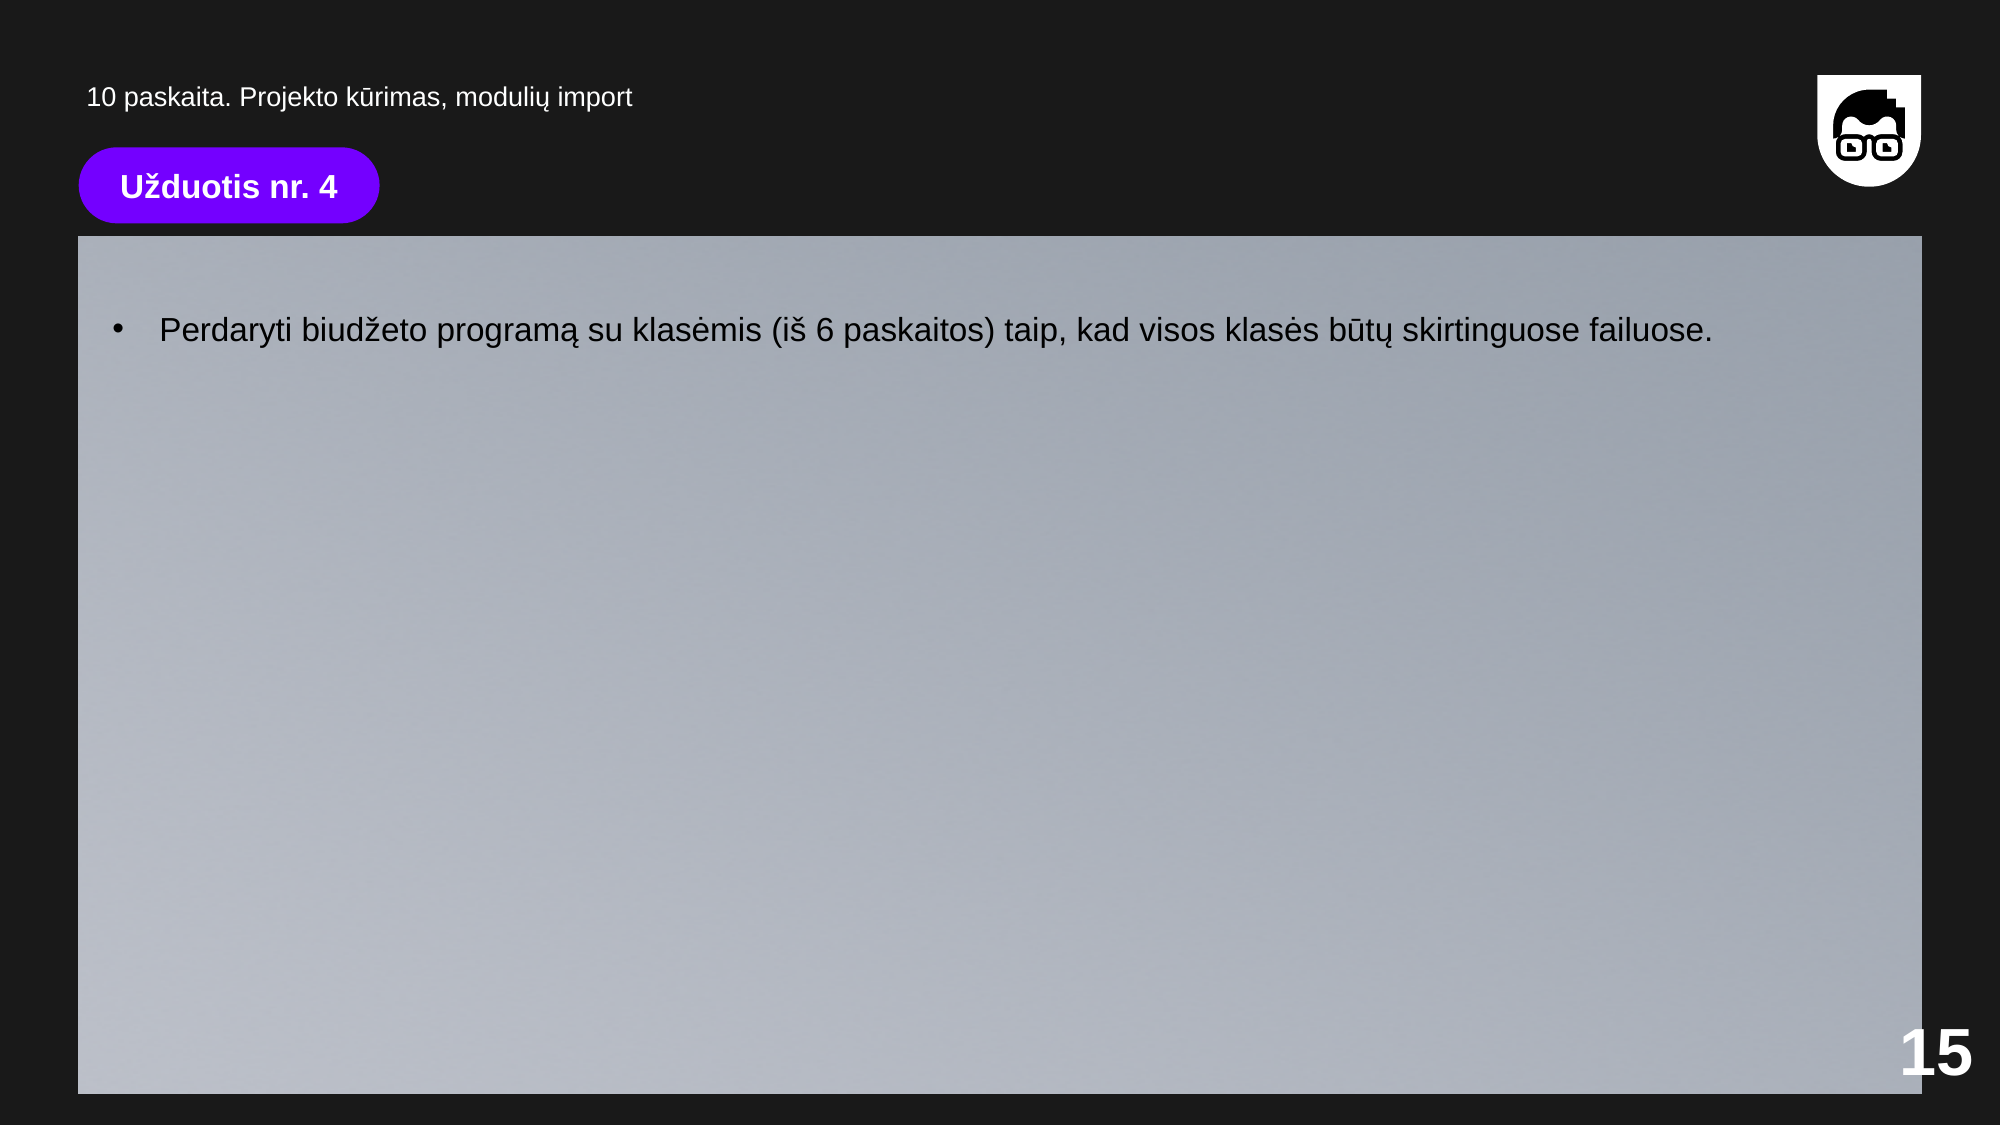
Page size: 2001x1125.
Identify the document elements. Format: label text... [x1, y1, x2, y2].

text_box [78, 147, 380, 224]
text_box 15 [1929, 1001, 1989, 1097]
text_box 10 paskaita. Projekto kūrimas, modulių import [78, 75, 1000, 150]
picture [78, 236, 1922, 1095]
